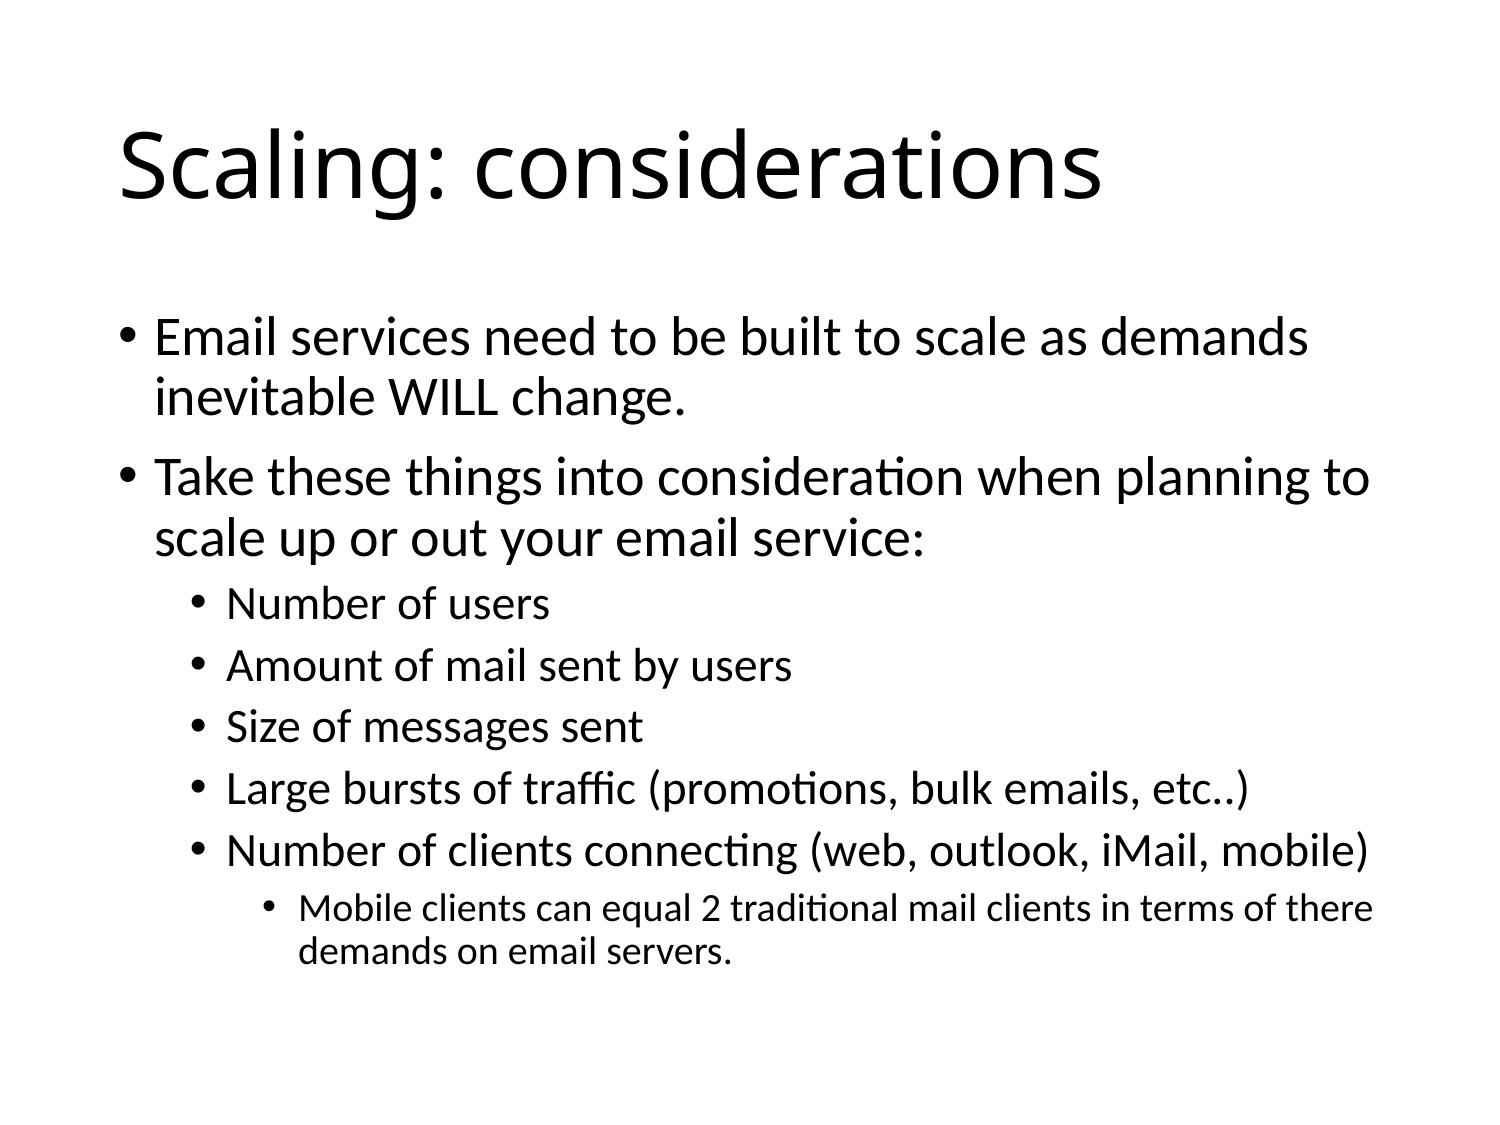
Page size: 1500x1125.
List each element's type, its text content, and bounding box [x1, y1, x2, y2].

title Scaling: considerations [103, 59, 1397, 278]
list Email services need to be built to scale as demands inevitable WILL change. Take these things into consideration when planning to scale up or out your email service: Number of users Amount of mail sent by users Size of messages sent Large bursts of traffic (promotions, bulk emails, etc..) Number of clients connecting (web, outlook, iMail, mobile) Mobile clients can equal 2 traditional mail clients in terms of there demands on email servers. [103, 299, 1397, 1014]
